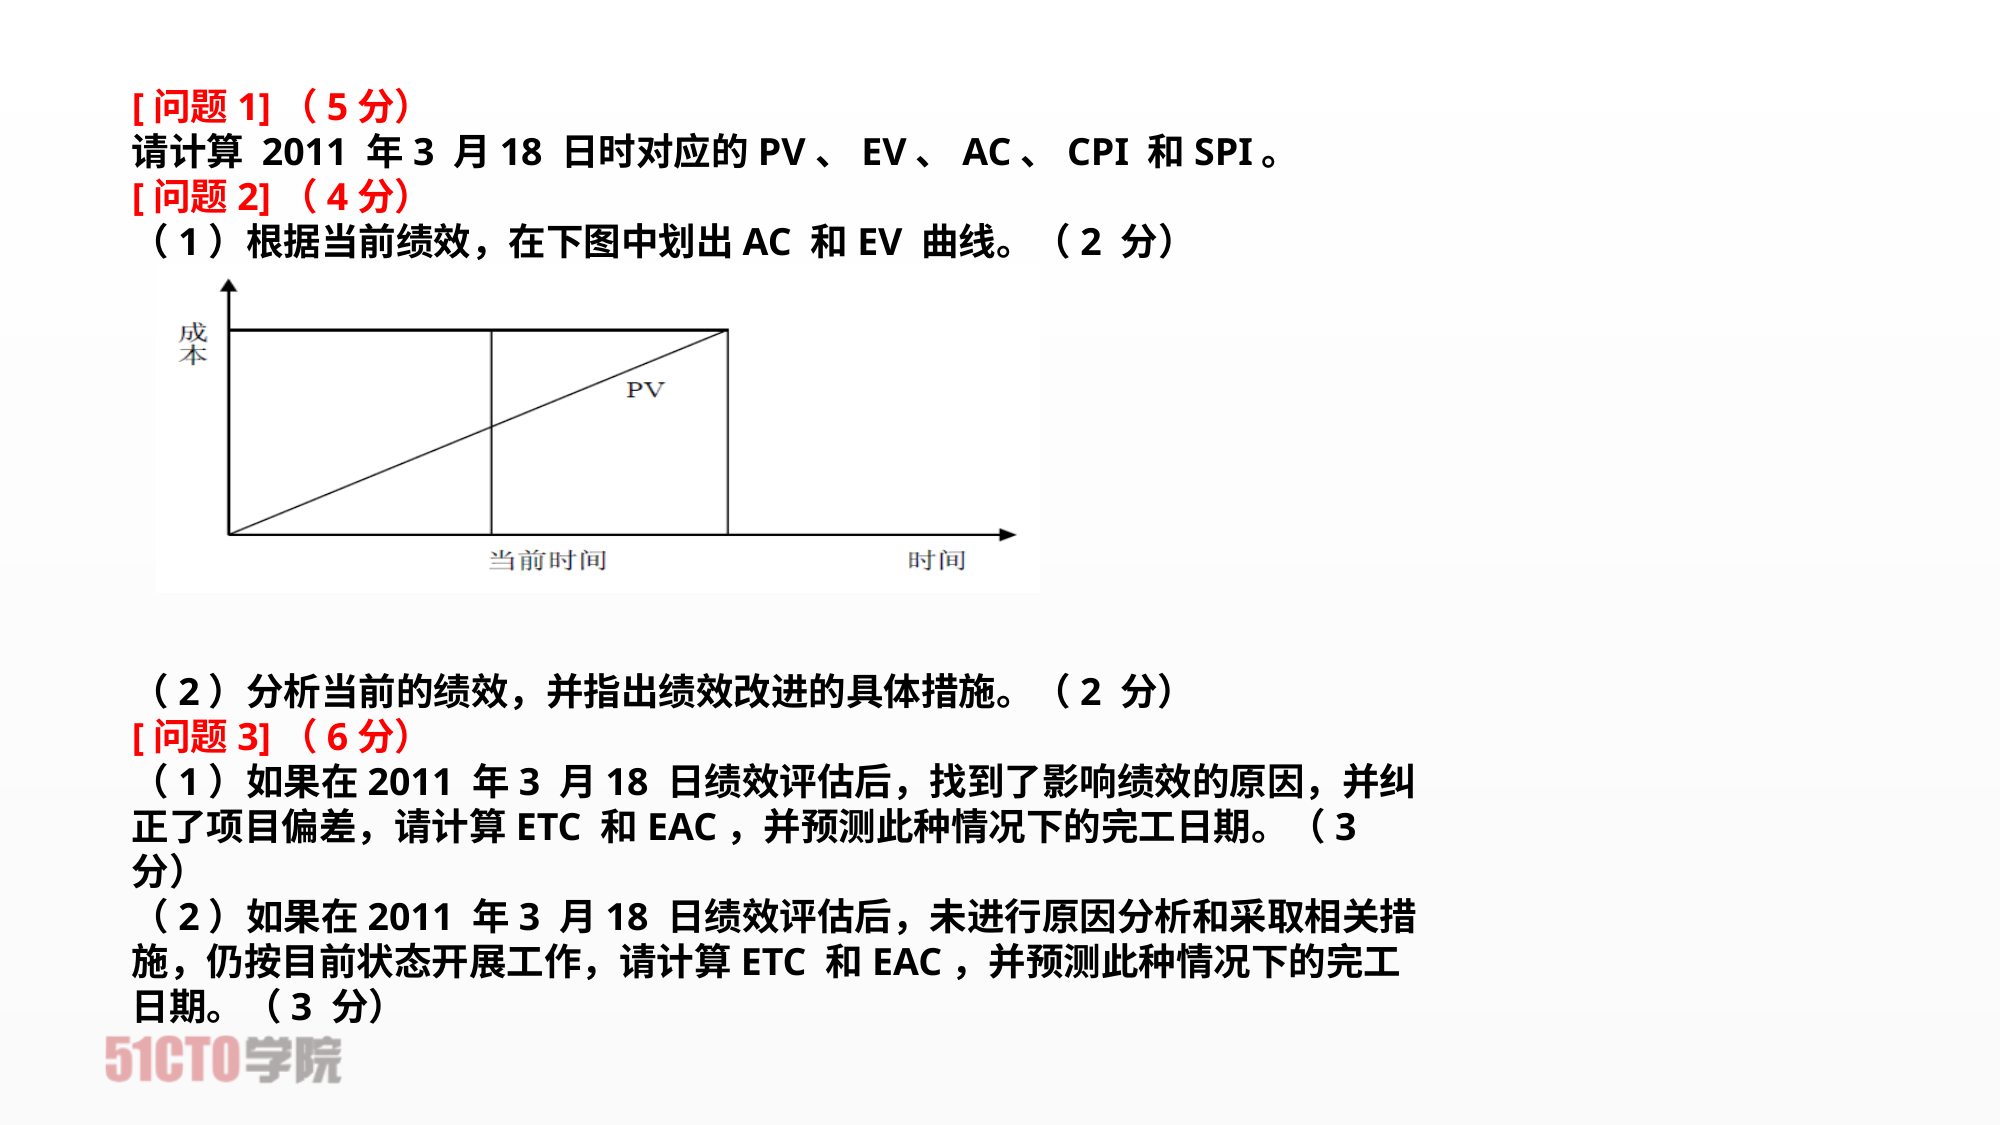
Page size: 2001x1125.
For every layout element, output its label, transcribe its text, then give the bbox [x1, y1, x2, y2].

picture [45, 1002, 377, 1107]
text_box [问题1]（5分） 请计算 2011 年3 月18 日时对应的PV、EV、AC、CPI 和SPI。 [问题2]（4分） （1）根据当前绩效，在下图中划出AC 和EV 曲线。（2 分） （2）分析当前的绩效，并指出绩效改进的具体措施。（2 分） [问题3]（6分） （1）如果在2011 年3 月18 日绩效评估后，找到了影响绩效的原因，并纠正了项目偏差，请计算ETC 和EAC，并预测此种情况下的完工日期。（3 分） （2）如果在2011 年3 月18 日绩效评估后，未进行原因分析和采取相关措施，仍按目前状态开展工作，请计算ETC 和EAC，并预测此种情况下的完工日期。（3 分） [86, 74, 1441, 1037]
picture [156, 263, 1040, 593]
